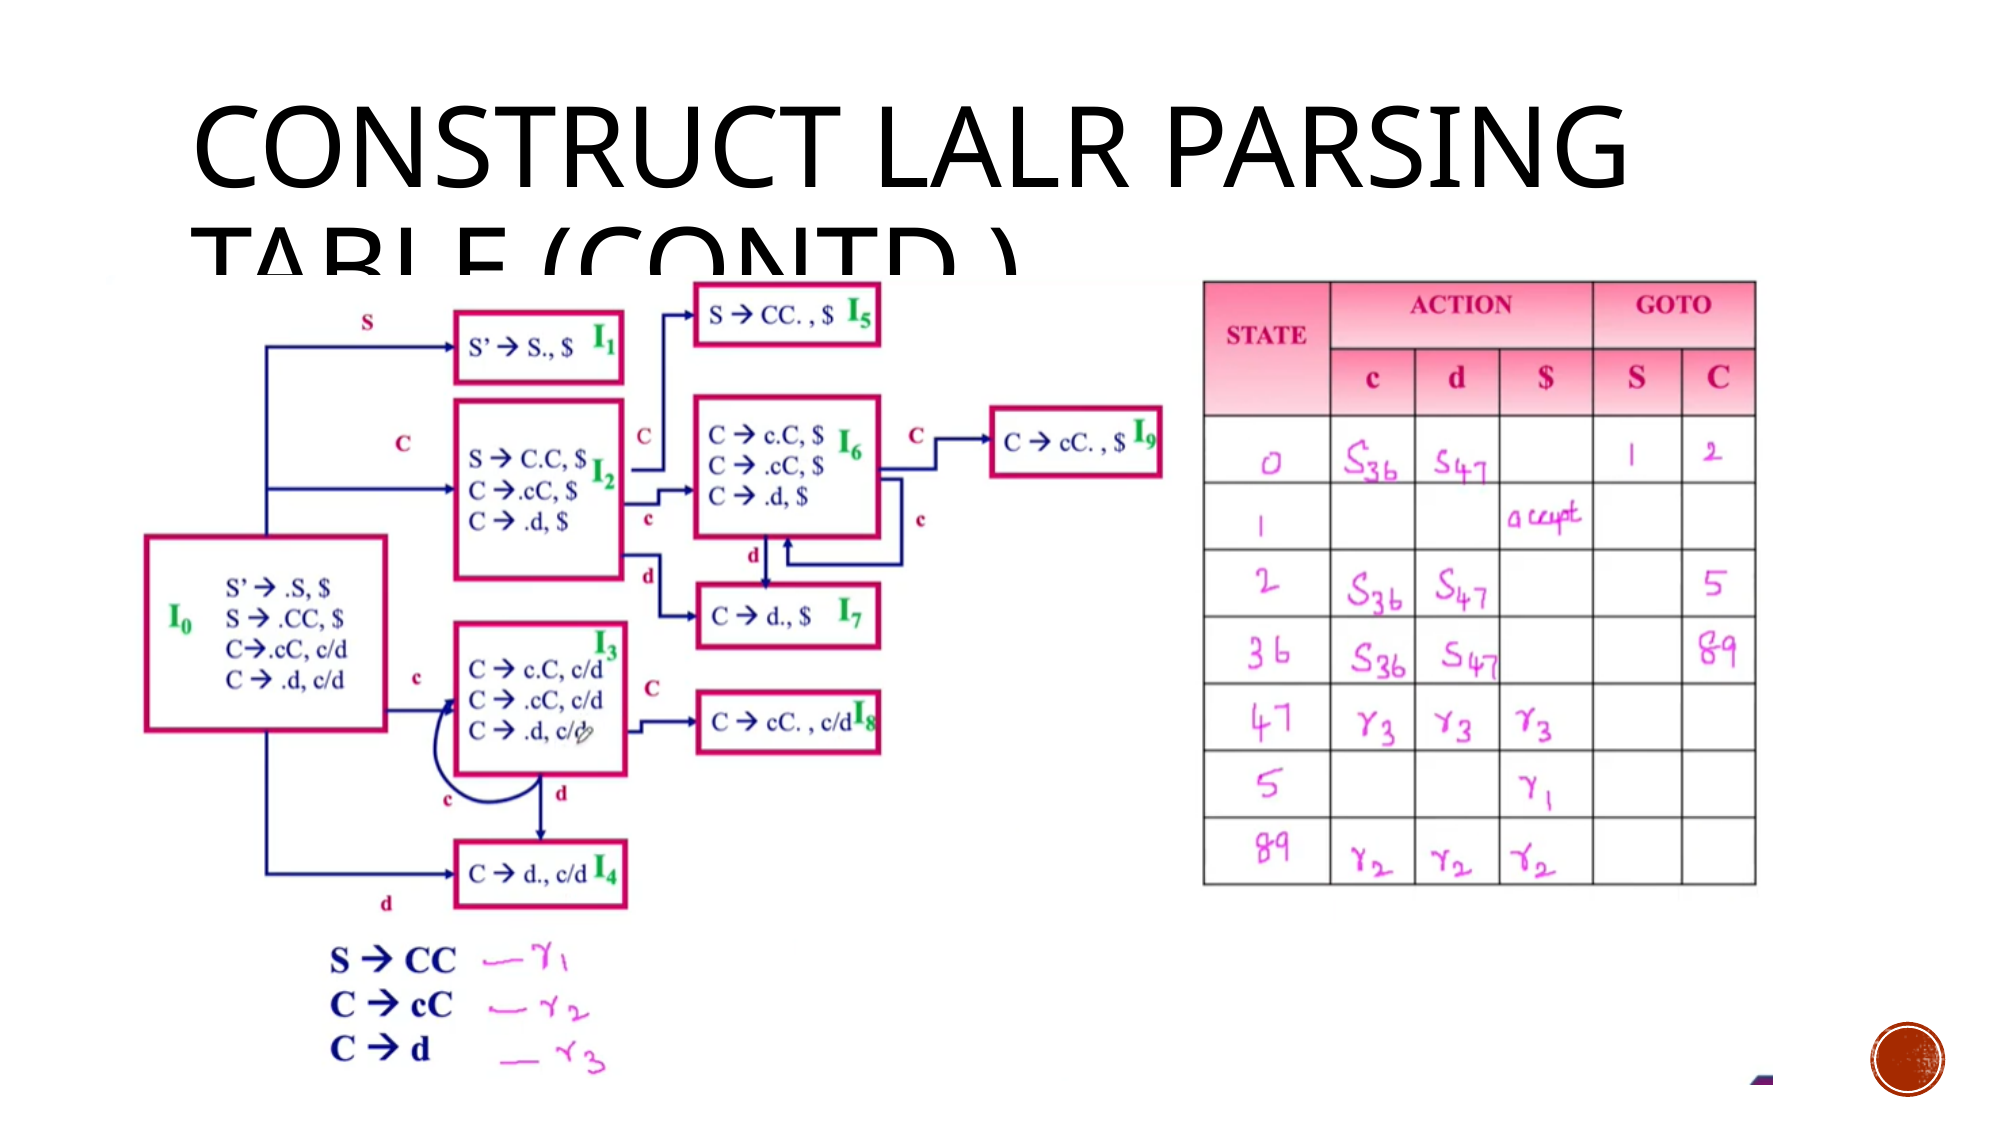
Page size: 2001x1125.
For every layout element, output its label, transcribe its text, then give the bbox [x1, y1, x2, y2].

picture [106, 276, 1771, 1084]
title Construct Lalr parsing table (Contd.) [175, 79, 1826, 344]
